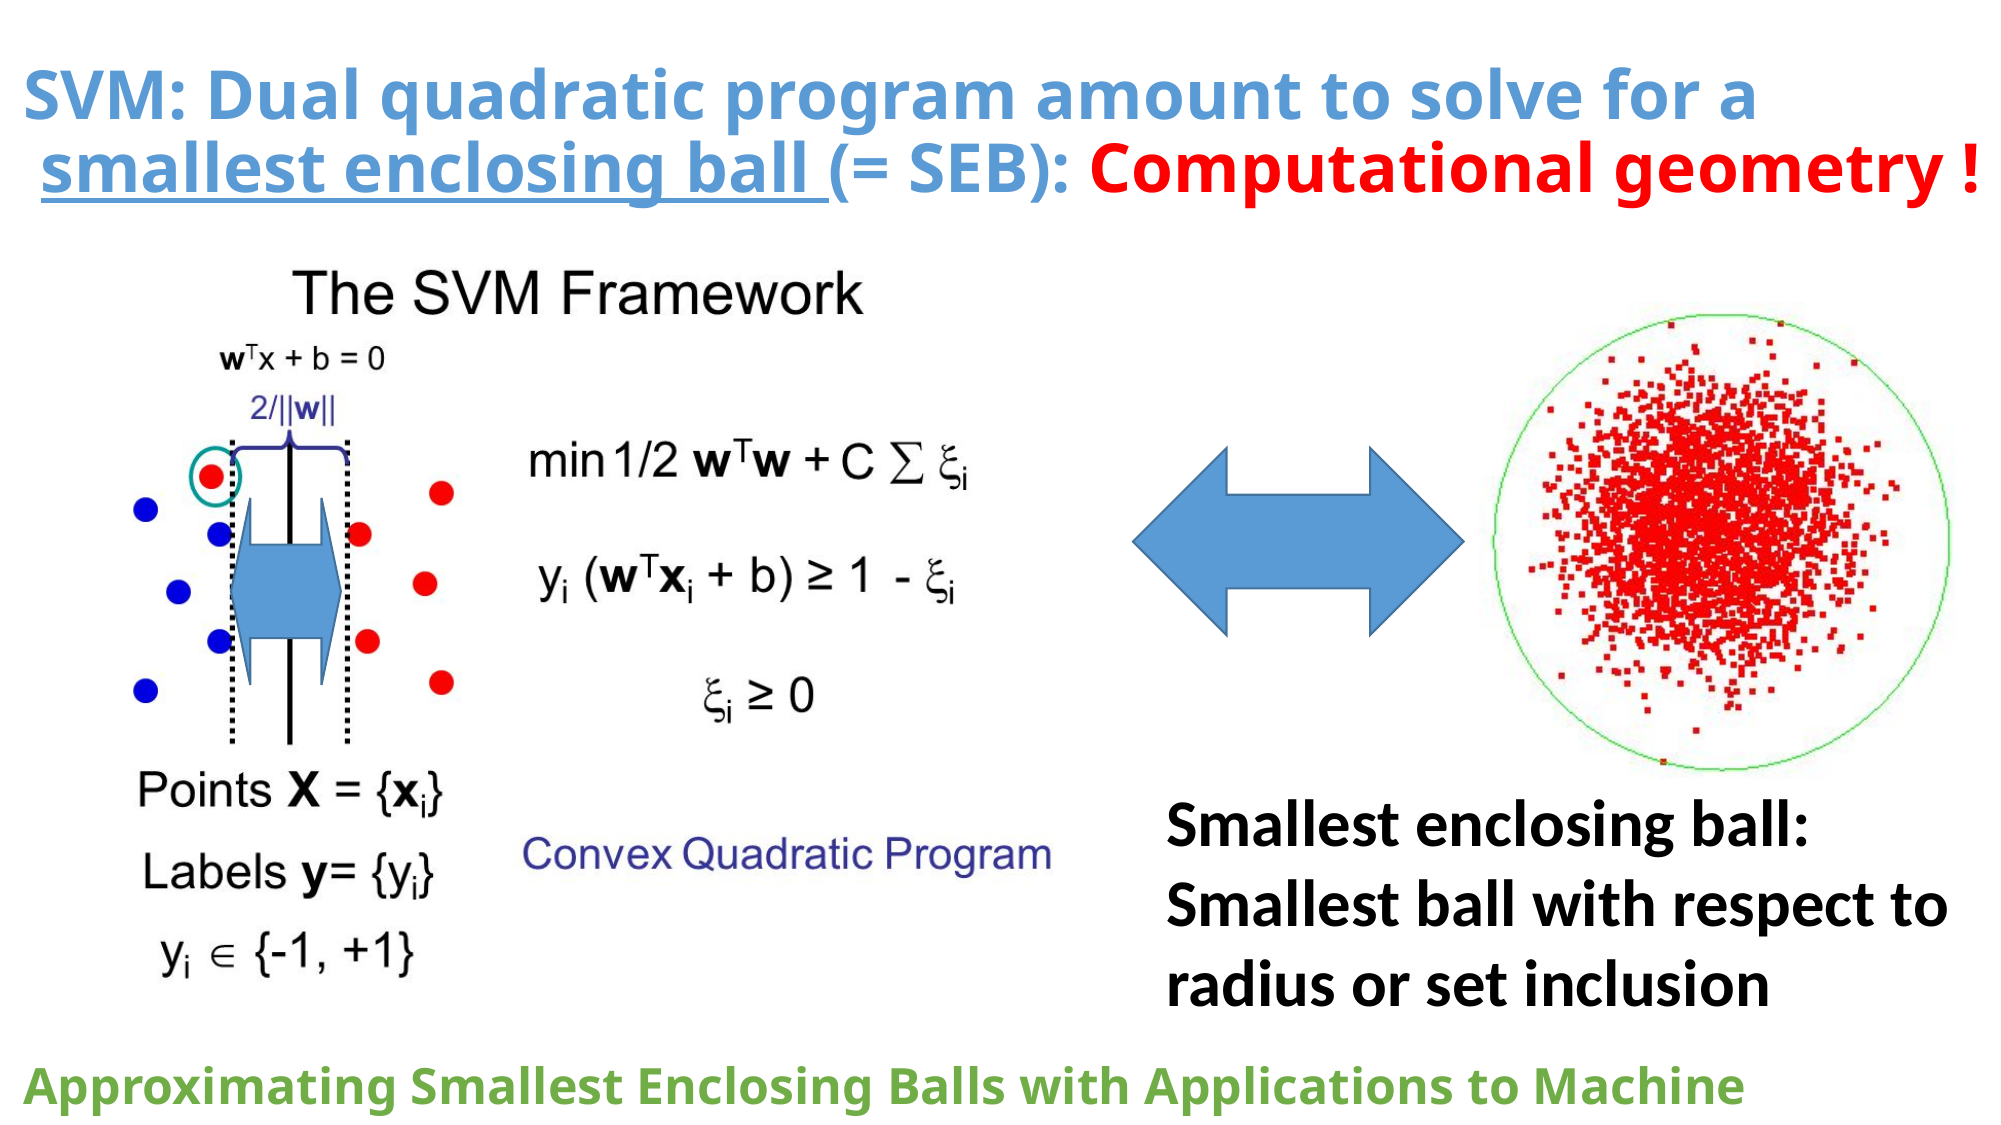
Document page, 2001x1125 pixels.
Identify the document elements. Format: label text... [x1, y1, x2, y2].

picture [84, 242, 1070, 983]
text_box Smallest enclosing ball: Smallest ball with respect to radius or set inclusion [1151, 772, 1966, 1028]
title SVM: Dual quadratic program amount to solve for a smallest enclosing ball (= SEB): Computational geometry ! [8, 25, 2000, 243]
text_box [1131, 445, 1466, 638]
picture [1479, 302, 1964, 781]
text_box Approximating Smallest Enclosing Balls with Applications to Machine Learning, IJGA 2009 [8, 1047, 2000, 1125]
